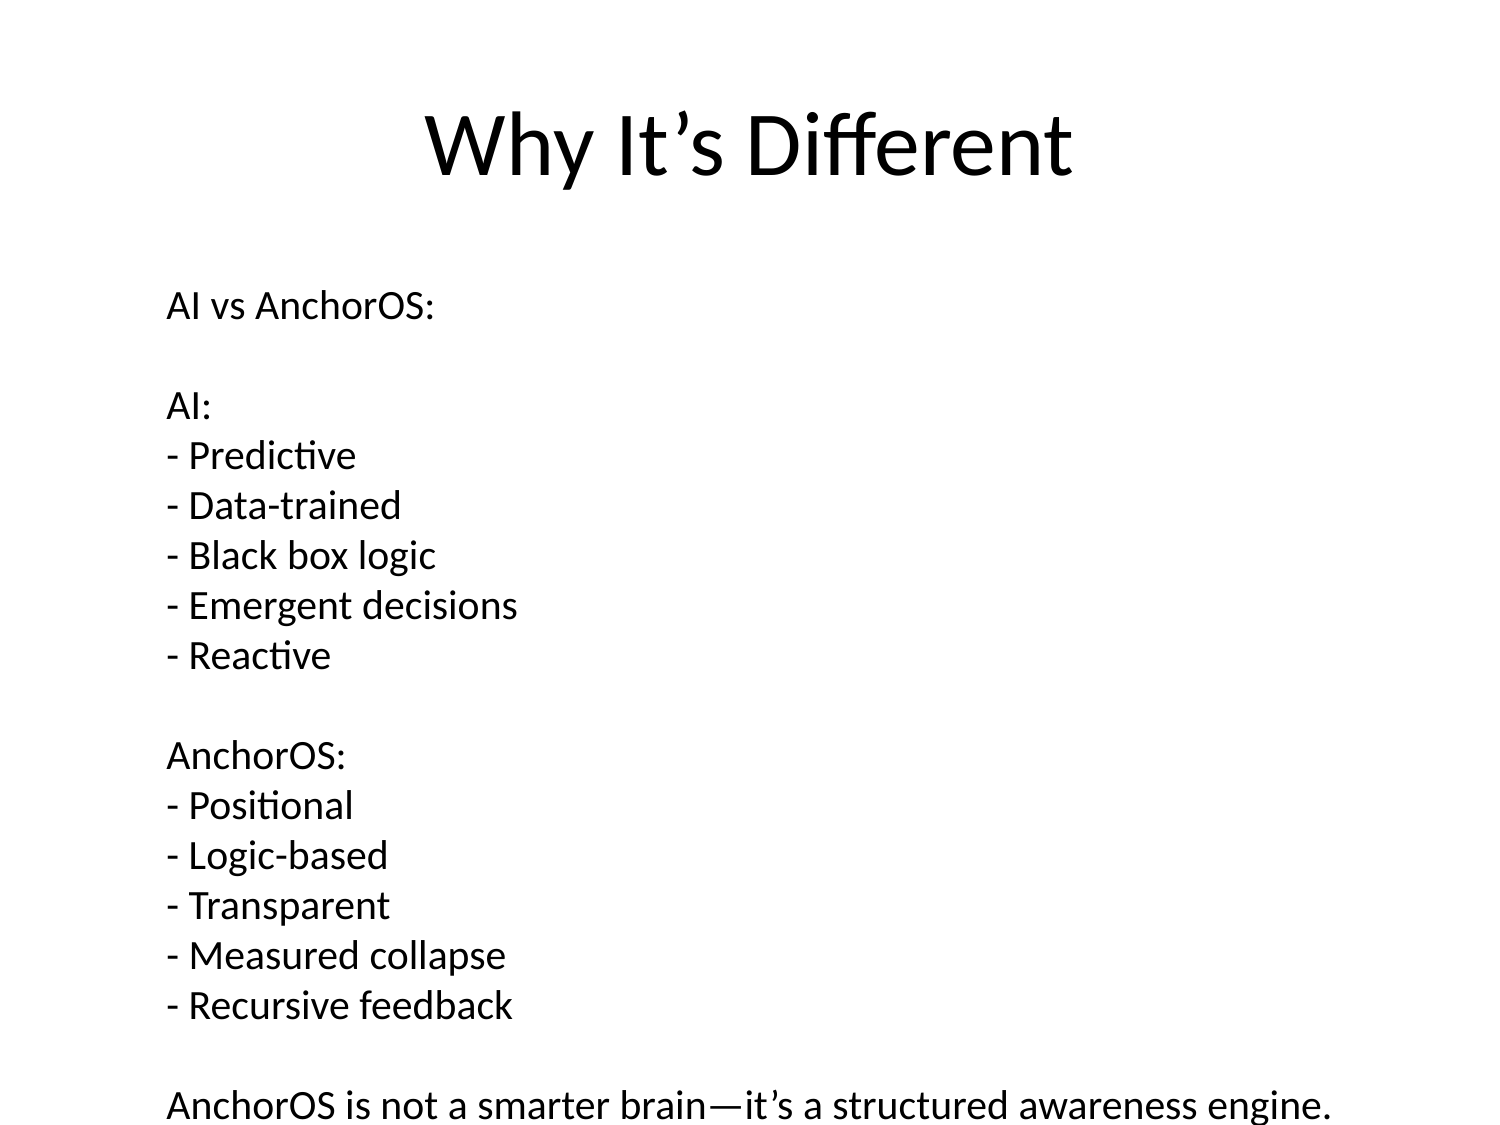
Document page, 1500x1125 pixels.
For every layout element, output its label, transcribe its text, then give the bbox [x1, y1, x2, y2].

text_box AI vs AnchorOS: AI: - Predictive - Data-trained - Black box logic - Emergent decisions - Reactive AnchorOS: - Positional - Logic-based - Transparent - Measured collapse - Recursive feedback AnchorOS is not a smarter brain—it’s a structured awareness engine. [151, 224, 1349, 1125]
title Why It’s Different [75, 45, 1425, 233]
